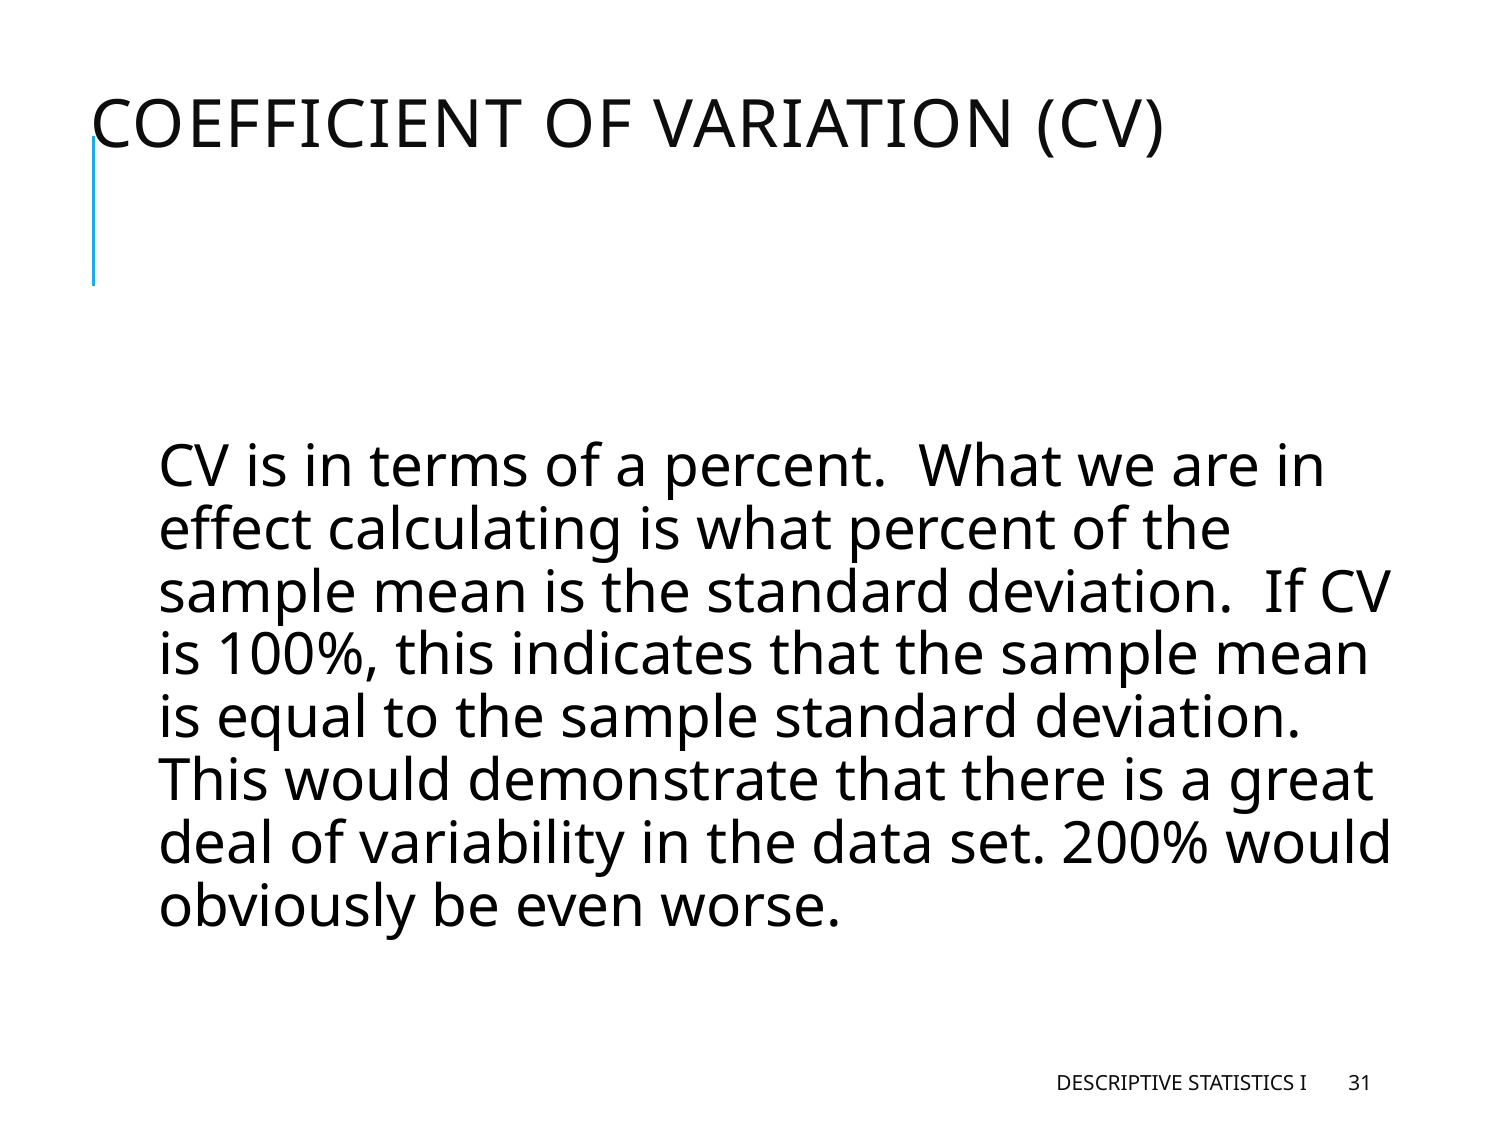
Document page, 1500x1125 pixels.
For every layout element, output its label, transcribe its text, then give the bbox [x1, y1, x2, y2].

footer Descriptive Statistics I [595, 1061, 1322, 1107]
title Coefficient of Variation (CV) [75, 45, 1425, 213]
slide_number 31 [1333, 1061, 1454, 1107]
